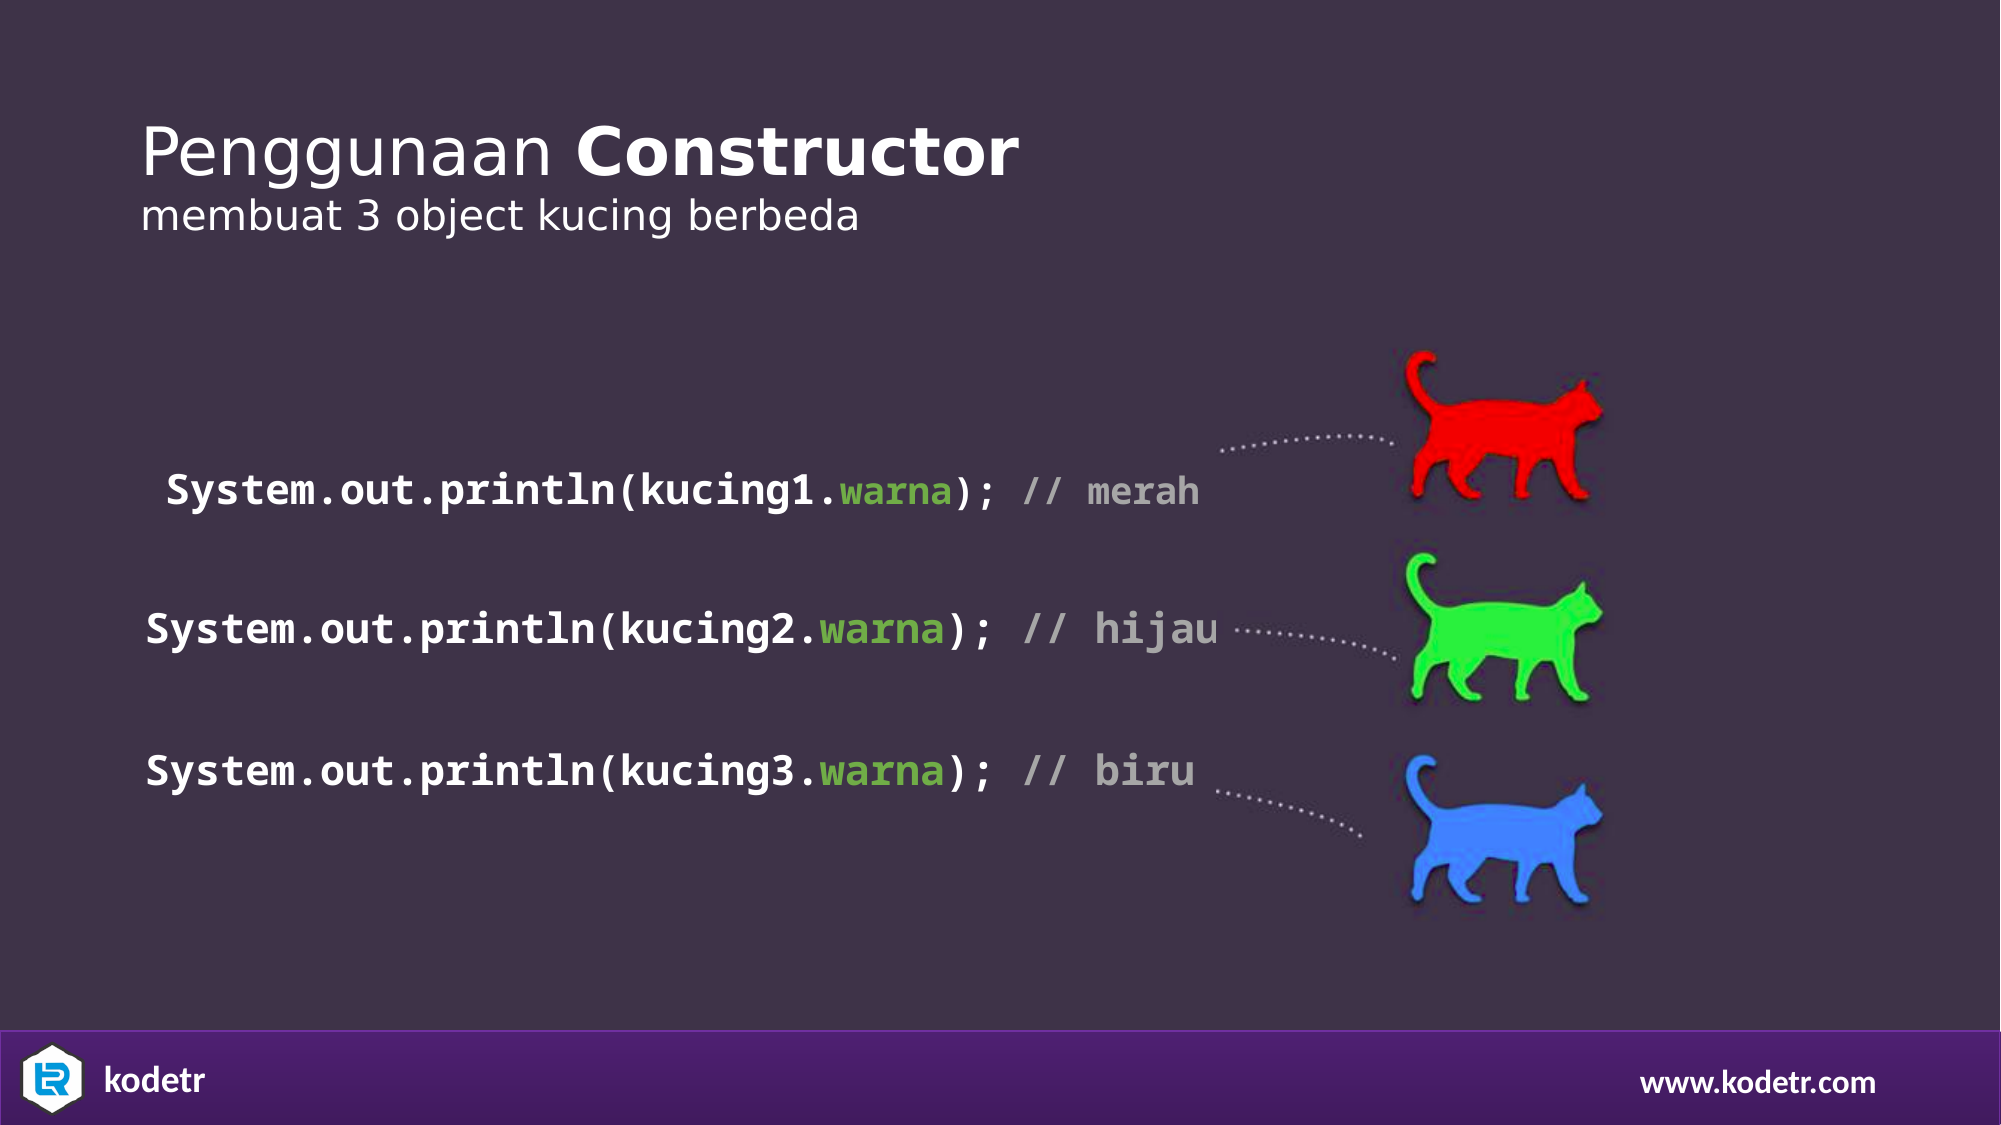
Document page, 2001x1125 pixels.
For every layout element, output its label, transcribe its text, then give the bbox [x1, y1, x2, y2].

text_box Penggunaan Constructor membuat 3 object kucing berbeda [125, 101, 1679, 246]
text_box www.kodetr.com [1624, 1052, 1991, 1107]
text_box [0, 1030, 2000, 1125]
picture [14, 1041, 89, 1116]
text_box System.out.println(kucing1.warna); // merah System.out.println(kucing2.warna); // hijau System.out.println(kucing3.warna); // biru [30, 447, 1625, 971]
picture [1216, 318, 1658, 929]
text_box kodetr [89, 1047, 500, 1108]
